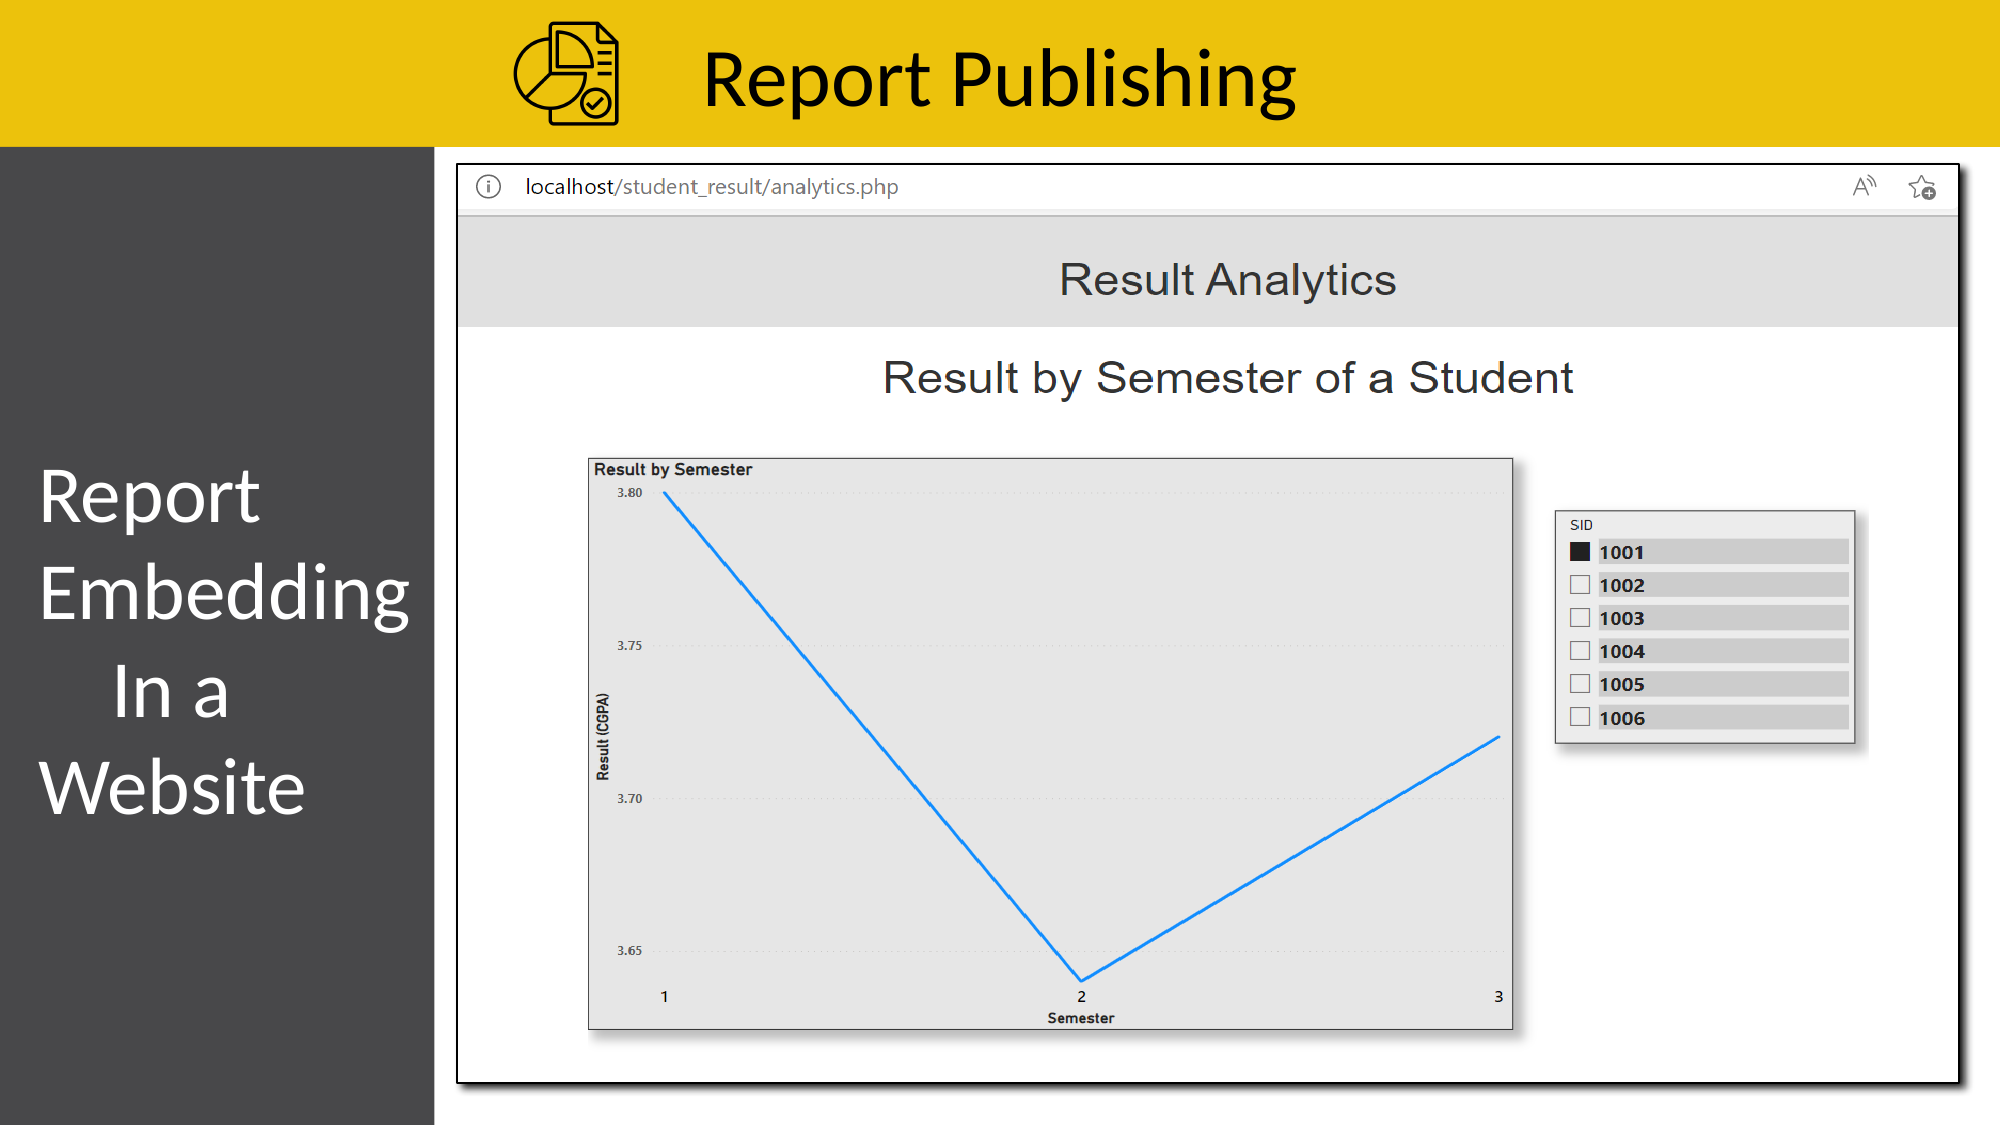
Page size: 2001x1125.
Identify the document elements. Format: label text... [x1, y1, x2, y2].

picture [457, 165, 1958, 1082]
text_box Report Publishing [0, 0, 2000, 148]
picture [510, 18, 622, 129]
text_box [0, 146, 435, 1125]
text_box Report Embedding In a Website [23, 433, 435, 839]
